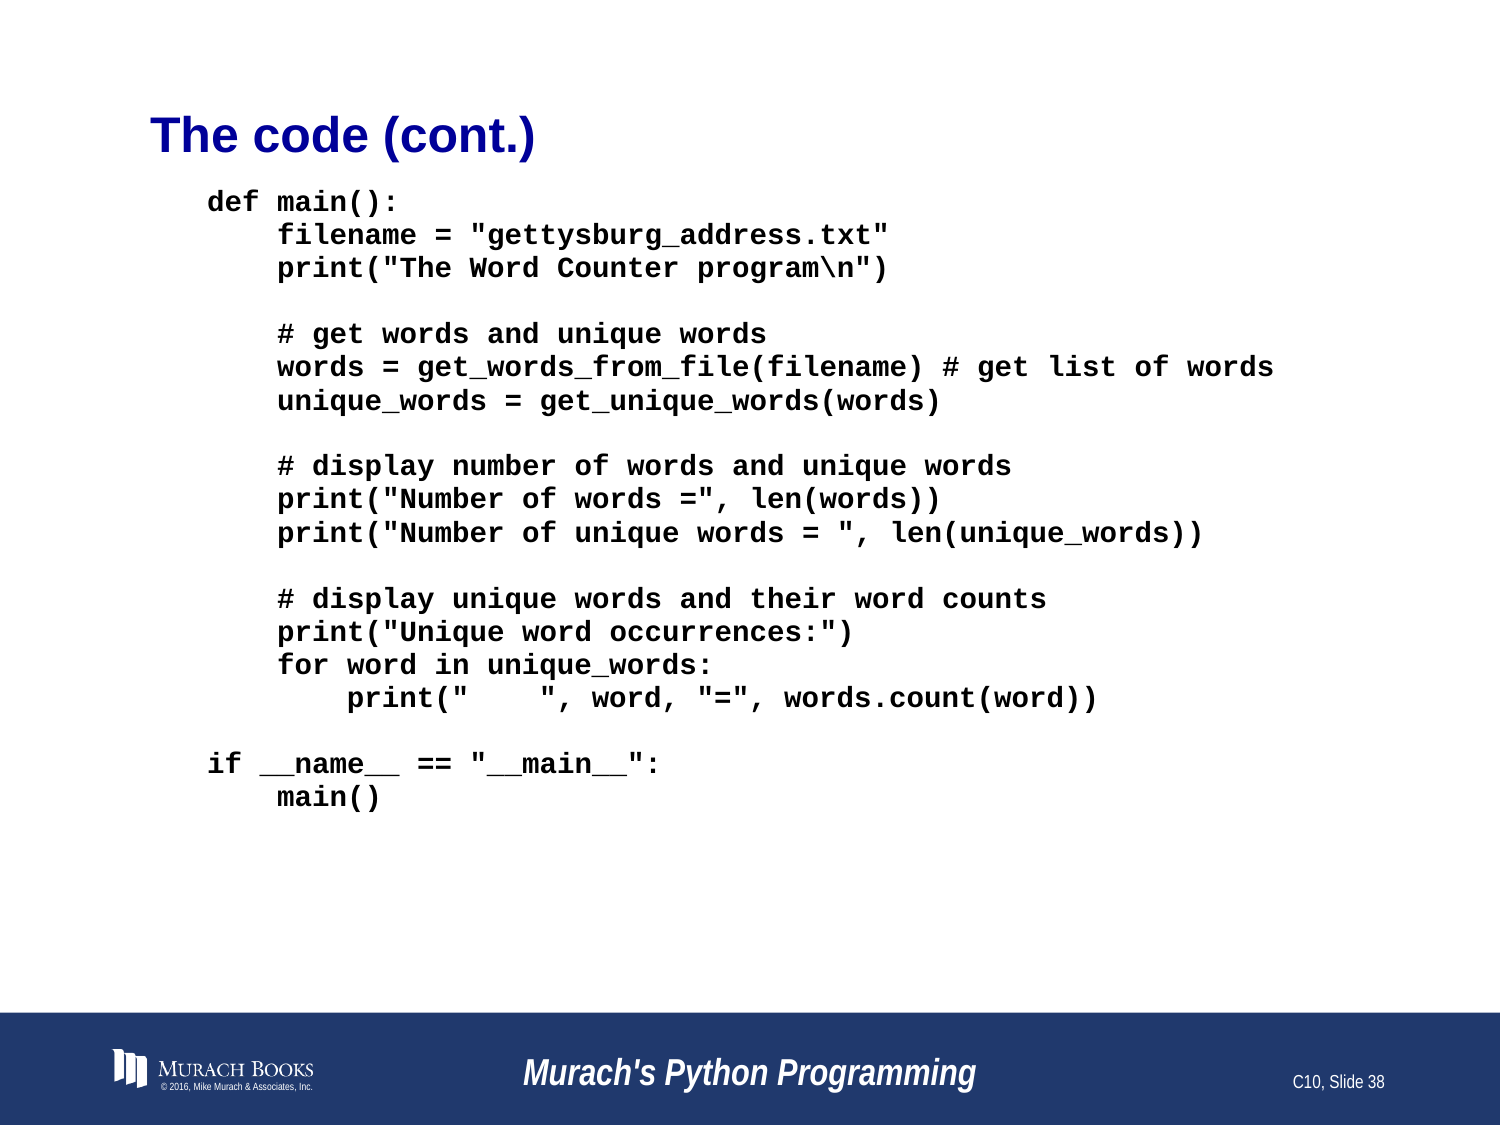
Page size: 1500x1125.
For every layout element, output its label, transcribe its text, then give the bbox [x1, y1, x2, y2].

title The code (cont.) [150, 102, 1350, 164]
slide_number C10, Slide 38 [1087, 1025, 1400, 1100]
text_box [149, 187, 1348, 822]
slide_number Murach's Python Programming [463, 1025, 1050, 1100]
footer © 2016, Mike Murach & Associates, Inc. [12, 1025, 463, 1100]
